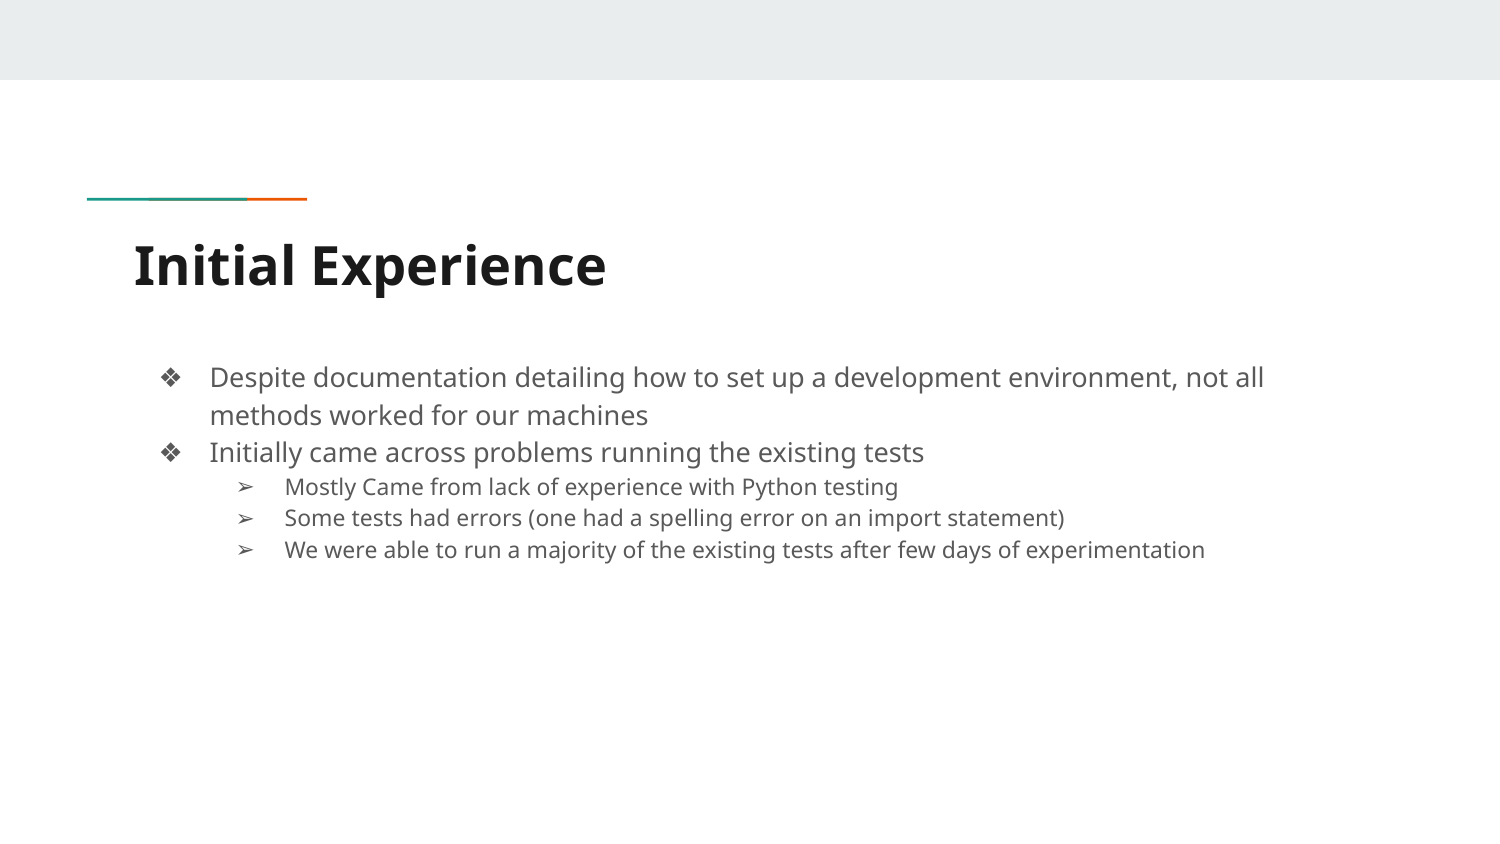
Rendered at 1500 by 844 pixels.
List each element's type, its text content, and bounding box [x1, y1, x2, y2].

list Despite documentation detailing how to set up a development environment, not all methods worked for our machines Initially came across problems running the existing tests Mostly Came from lack of experience with Python testing Some tests had errors (one had a spelling error on an import statement) We were able to run a majority of the existing tests after few days of experimentation [119, 341, 1381, 712]
title Initial Experience [119, 216, 1381, 305]
